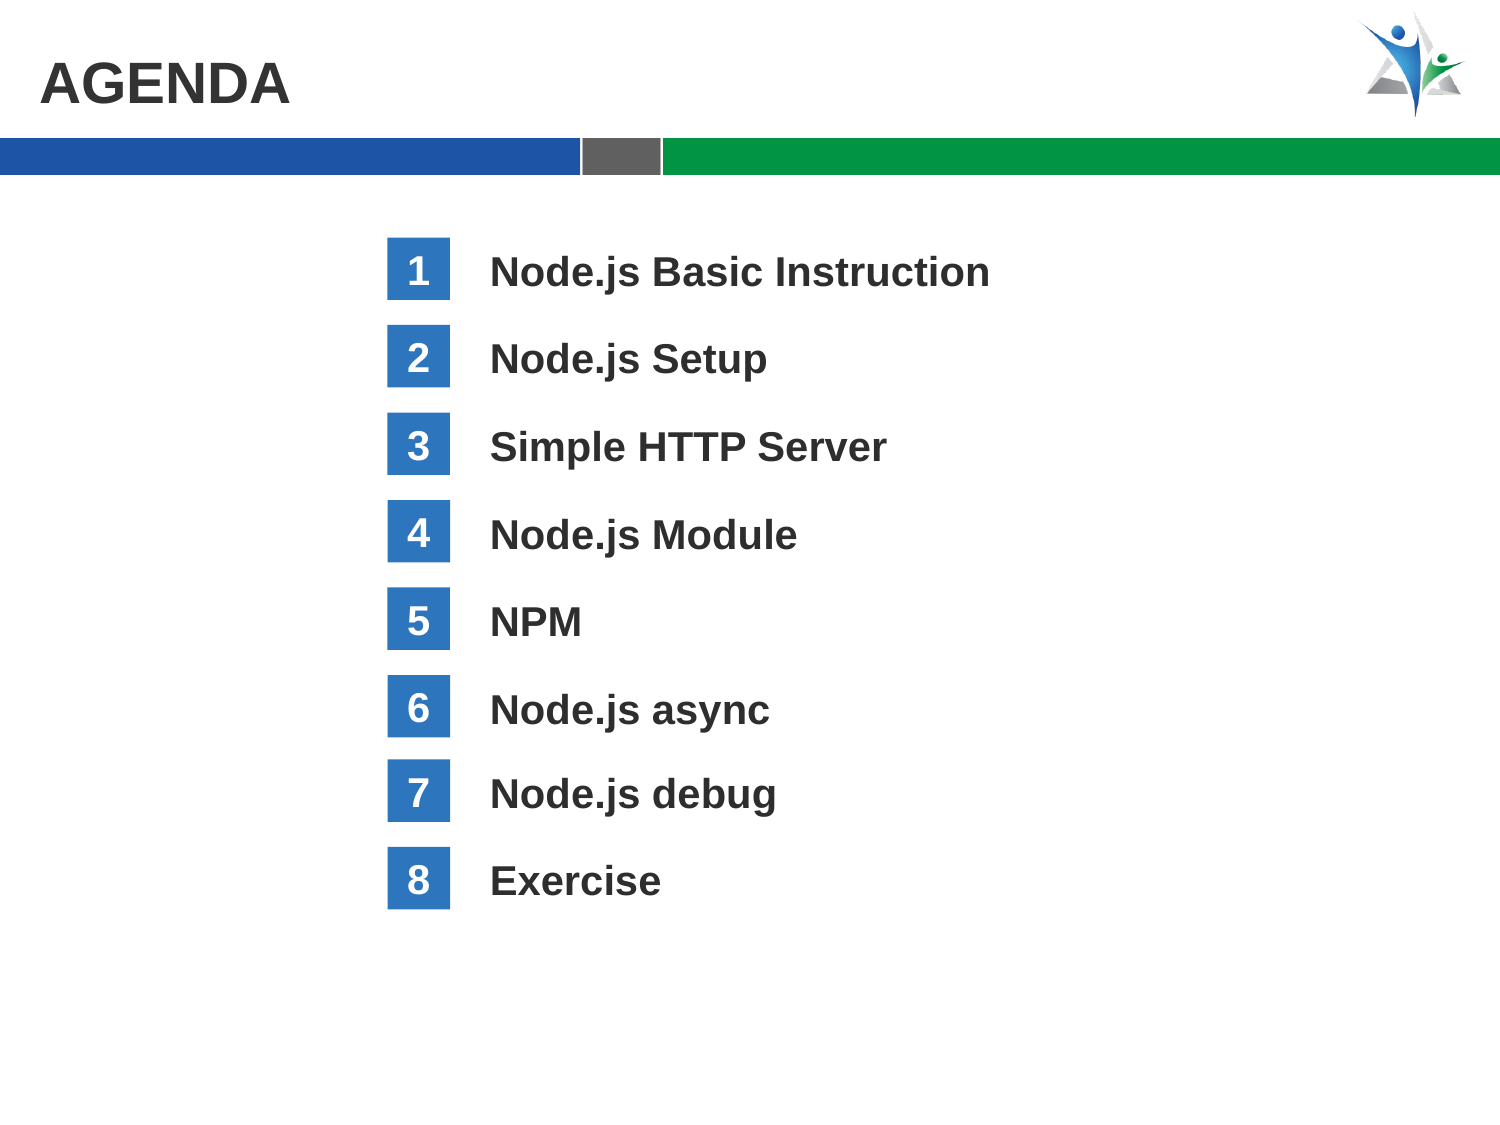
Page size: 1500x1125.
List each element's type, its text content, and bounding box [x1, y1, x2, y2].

list 8 [387, 846, 451, 910]
list 3 [387, 412, 450, 475]
picture [1350, 12, 1476, 117]
list Node.js debug [475, 759, 1463, 825]
list Node.js Basic Instruction [474, 237, 1463, 304]
list Exercise [475, 846, 1463, 913]
list 2 [387, 324, 450, 388]
list 1 [387, 237, 450, 300]
list Simple HTTP Server [474, 412, 1463, 479]
list 7 [387, 759, 451, 822]
list 4 [387, 500, 451, 563]
list 5 [387, 587, 450, 650]
list Node.js async [475, 675, 1463, 741]
list 6 [387, 675, 451, 738]
list Node.js Module [475, 500, 1463, 566]
picture [0, 138, 1500, 175]
list Agenda [24, 37, 1338, 124]
list NPM [474, 587, 1463, 654]
list Node.js Setup [474, 324, 1463, 391]
